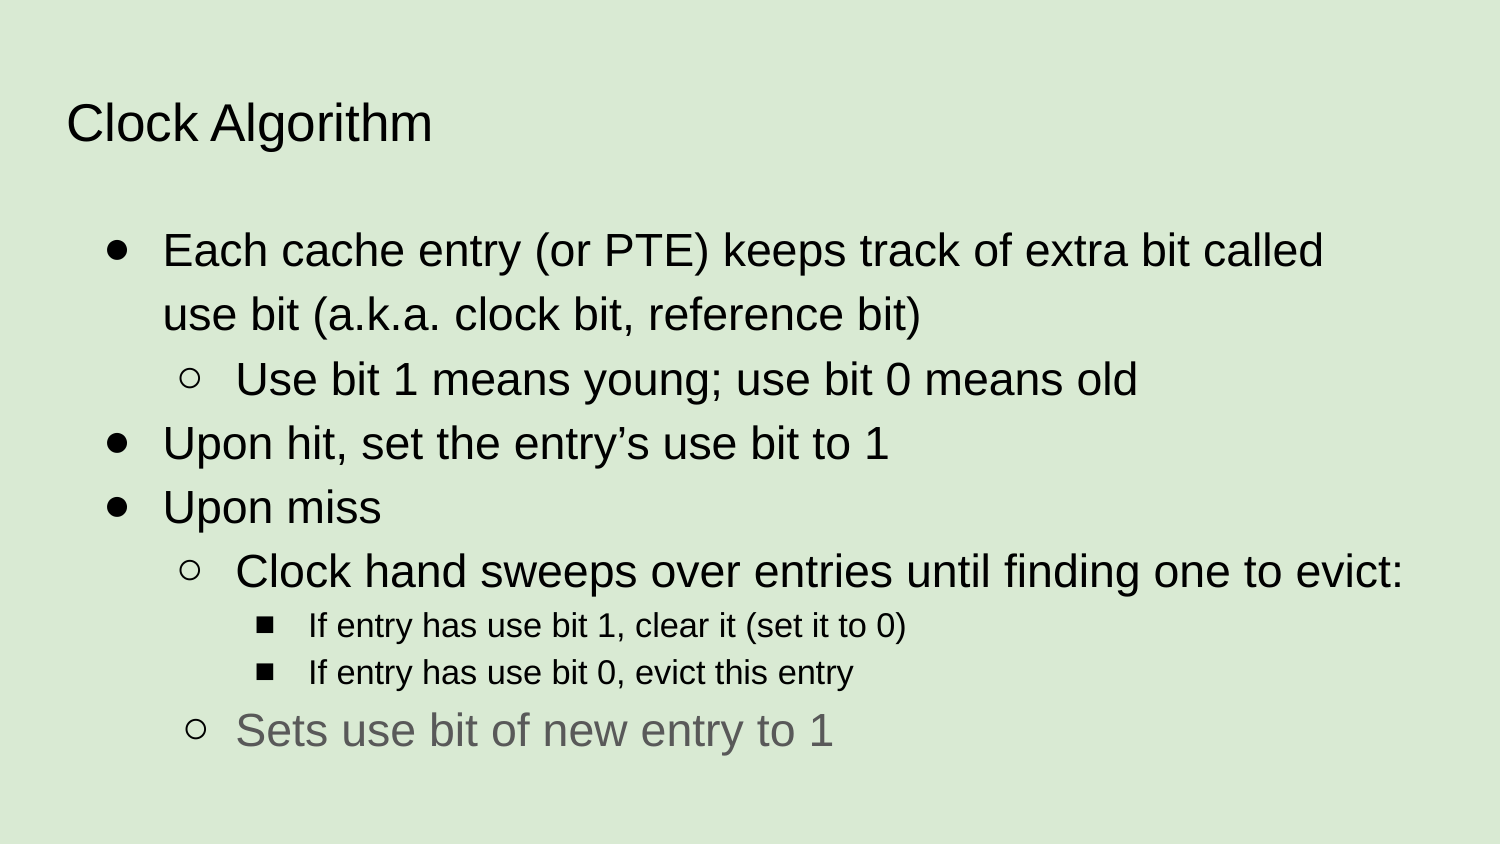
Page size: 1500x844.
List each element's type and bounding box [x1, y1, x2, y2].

title [51, 72, 1449, 167]
list [75, 196, 1425, 825]
